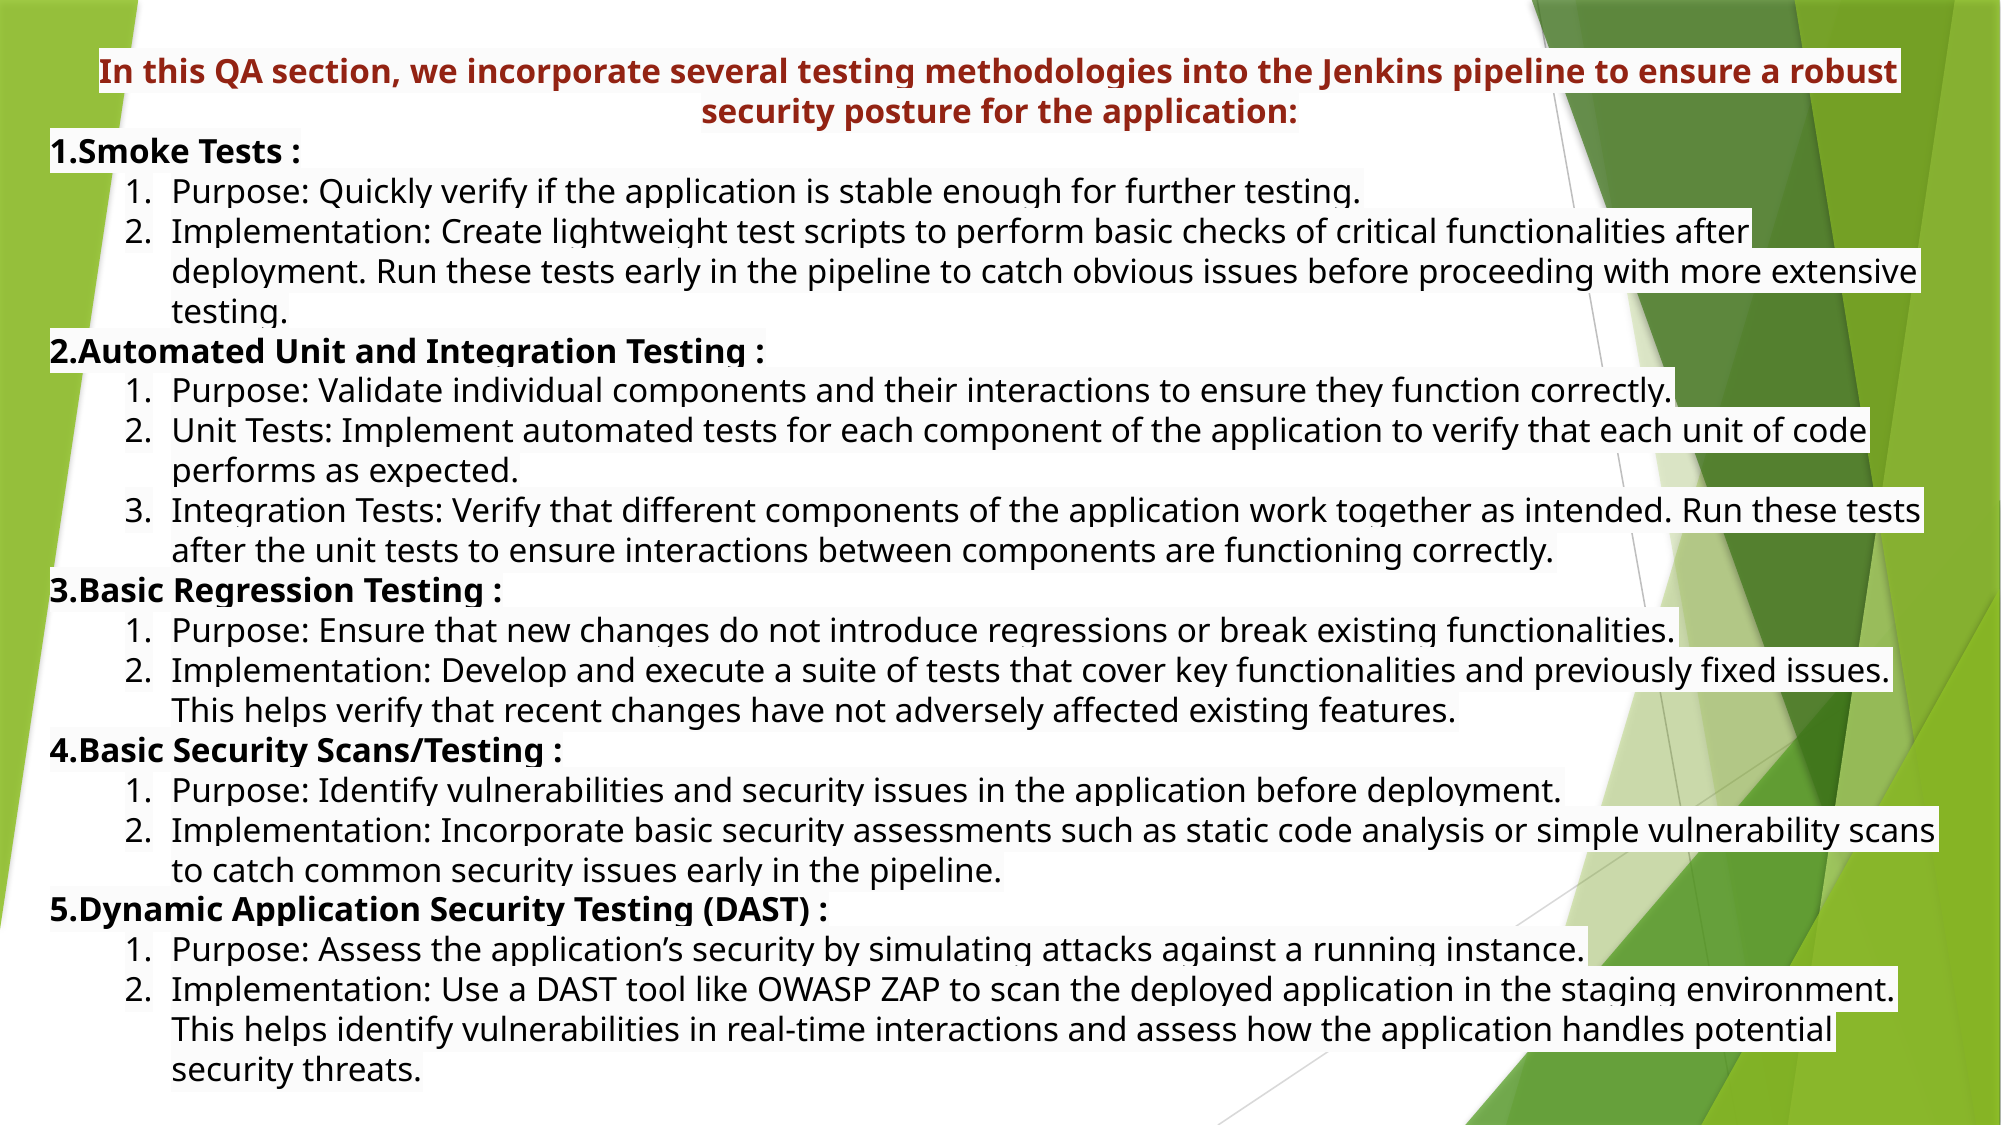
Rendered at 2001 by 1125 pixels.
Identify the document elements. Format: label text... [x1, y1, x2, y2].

text_box In this QA section, we incorporate several testing methodologies into the Jenkins pipeline to ensure a robust security posture for the application: Smoke Tests : Purpose: Quickly verify if the application is stable enough for further testing. Implementation: Create lightweight test scripts to perform basic checks of critical functionalities after deployment. Run these tests early in the pipeline to catch obvious issues before proceeding with more extensive testing. Automated Unit and Integration Testing : Purpose: Validate individual components and their interactions to ensure they function correctly. Unit Tests: Implement automated tests for each component of the application to verify that each unit of code performs as expected. Integration Tests: Verify that different components of the application work together as intended. Run these tests after the unit tests to ensure interactions between components are functioning correctly. Basic Regression Testing : Purpose: Ensure that new changes do not introduce regressions or break existing functionalities. Implementation: Develop and execute a suite of tests that cover key functionalities and previously fixed issues. This helps verify that recent changes have not adversely affected existing features. Basic Security Scans/Testing : Purpose: Identify vulnerabilities and security issues in the application before deployment. Implementation: Incorporate basic security assessments such as static code analysis or simple vulnerability scans to catch common security issues early in the pipeline. Dynamic Application Security Testing (DAST) : Purpose: Assess the application’s security by simulating attacks against a running instance. Implementation: Use a DAST tool like OWASP ZAP to scan the deployed application in the staging environment. This helps identify vulnerabilities in real-time interactions and assess how the application handles potential security threats. [34, 42, 1966, 1096]
